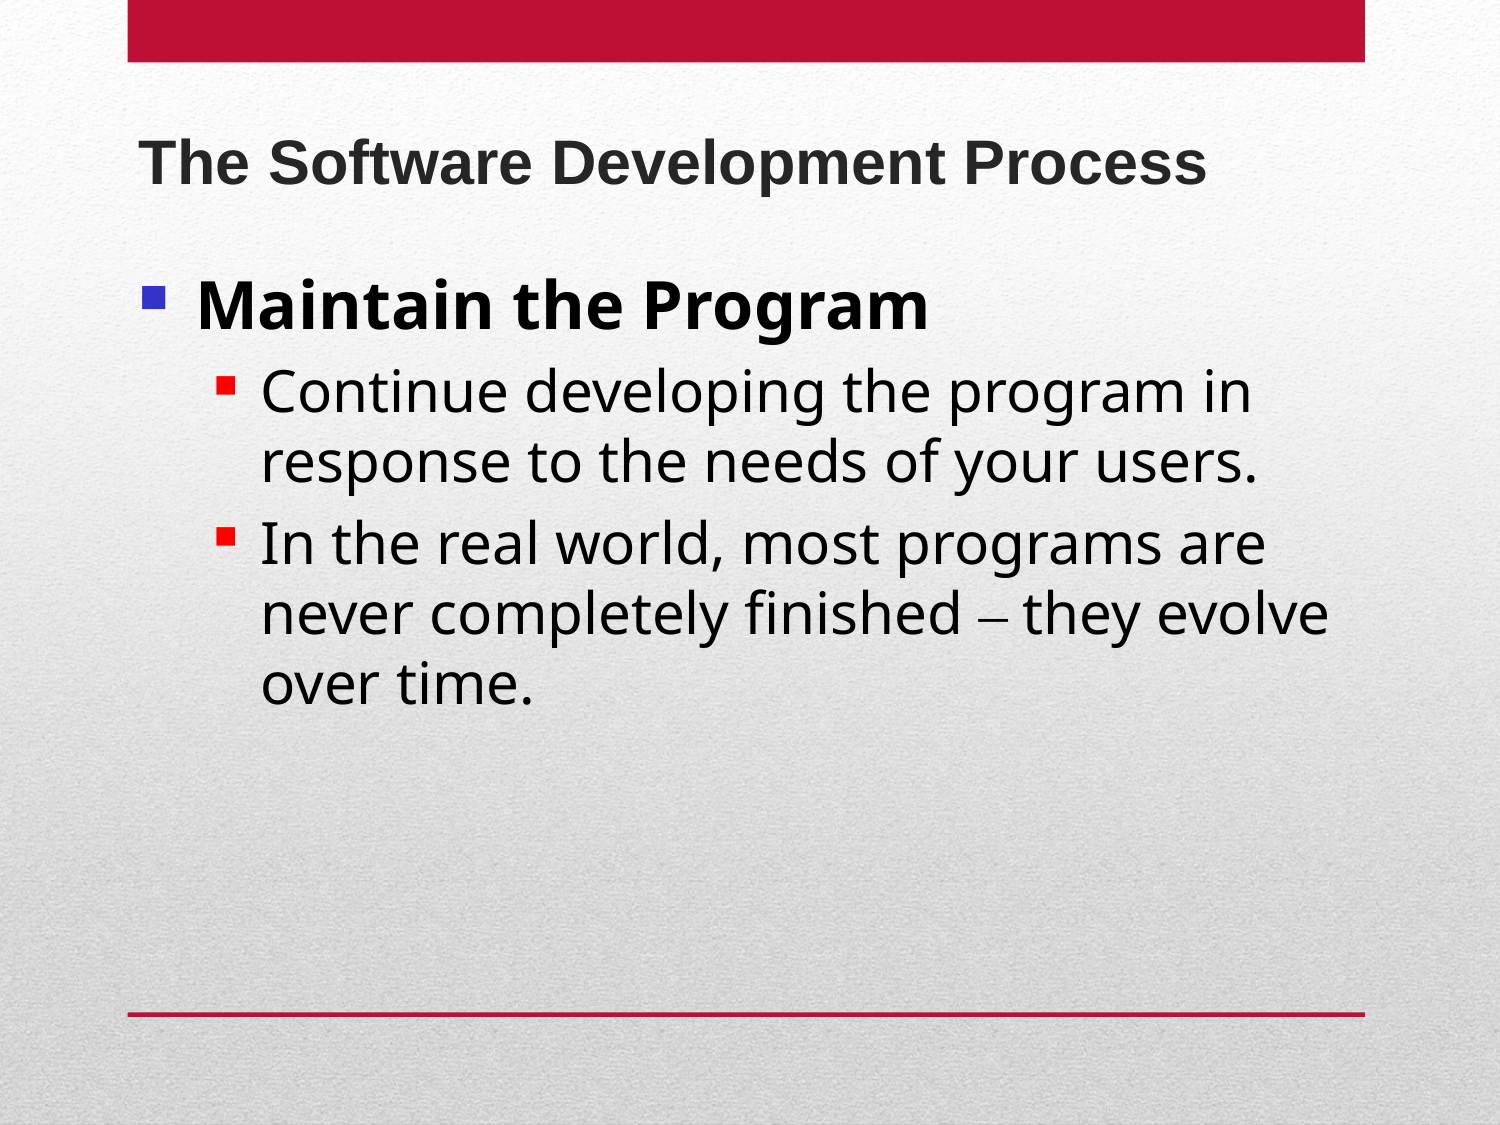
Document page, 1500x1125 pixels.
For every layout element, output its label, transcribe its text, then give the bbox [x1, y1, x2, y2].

text_box The Software Development Process [123, 113, 1412, 256]
text_box Maintain the Program Continue developing the program in response to the needs of your users. In the real world, most programs are never completely finished – they evolve over time. [123, 256, 1412, 976]
